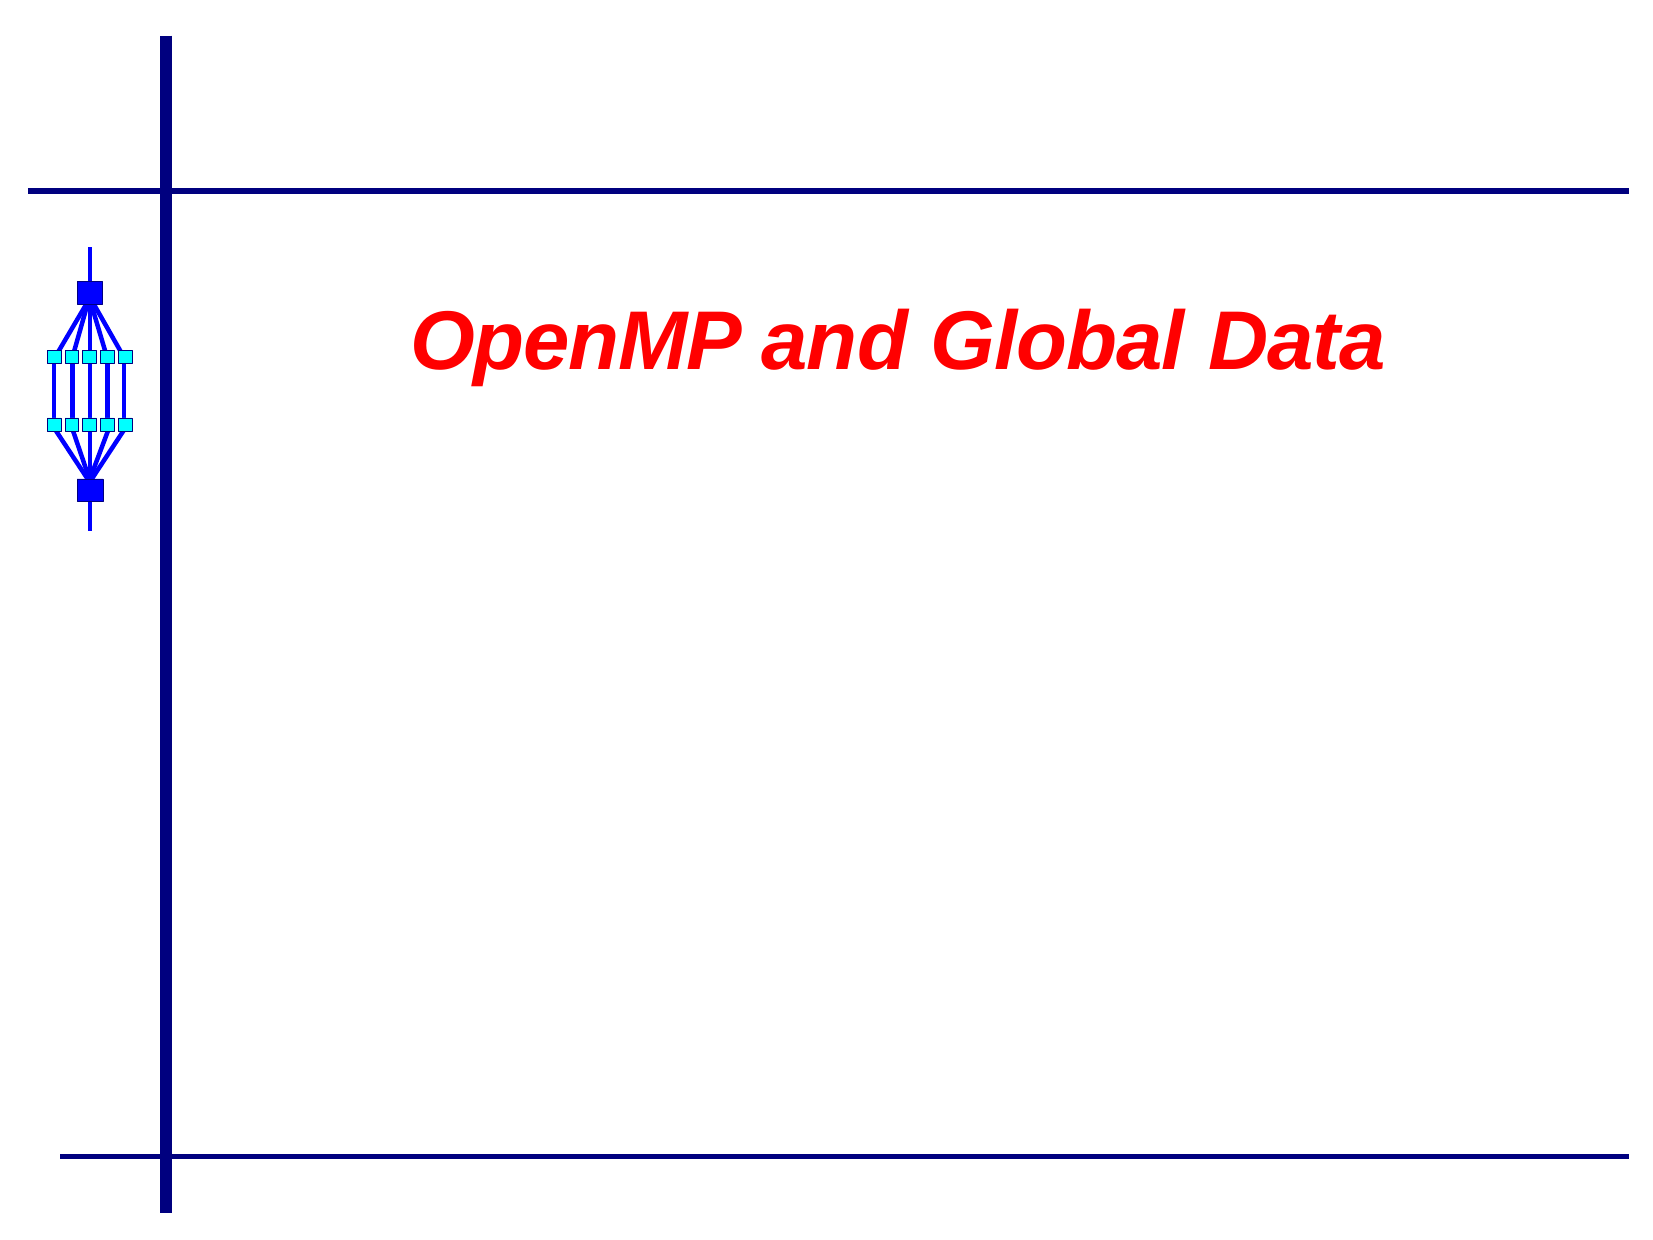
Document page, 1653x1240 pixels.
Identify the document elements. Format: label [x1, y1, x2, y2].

text_box [47, 247, 132, 532]
title [408, 284, 1390, 494]
